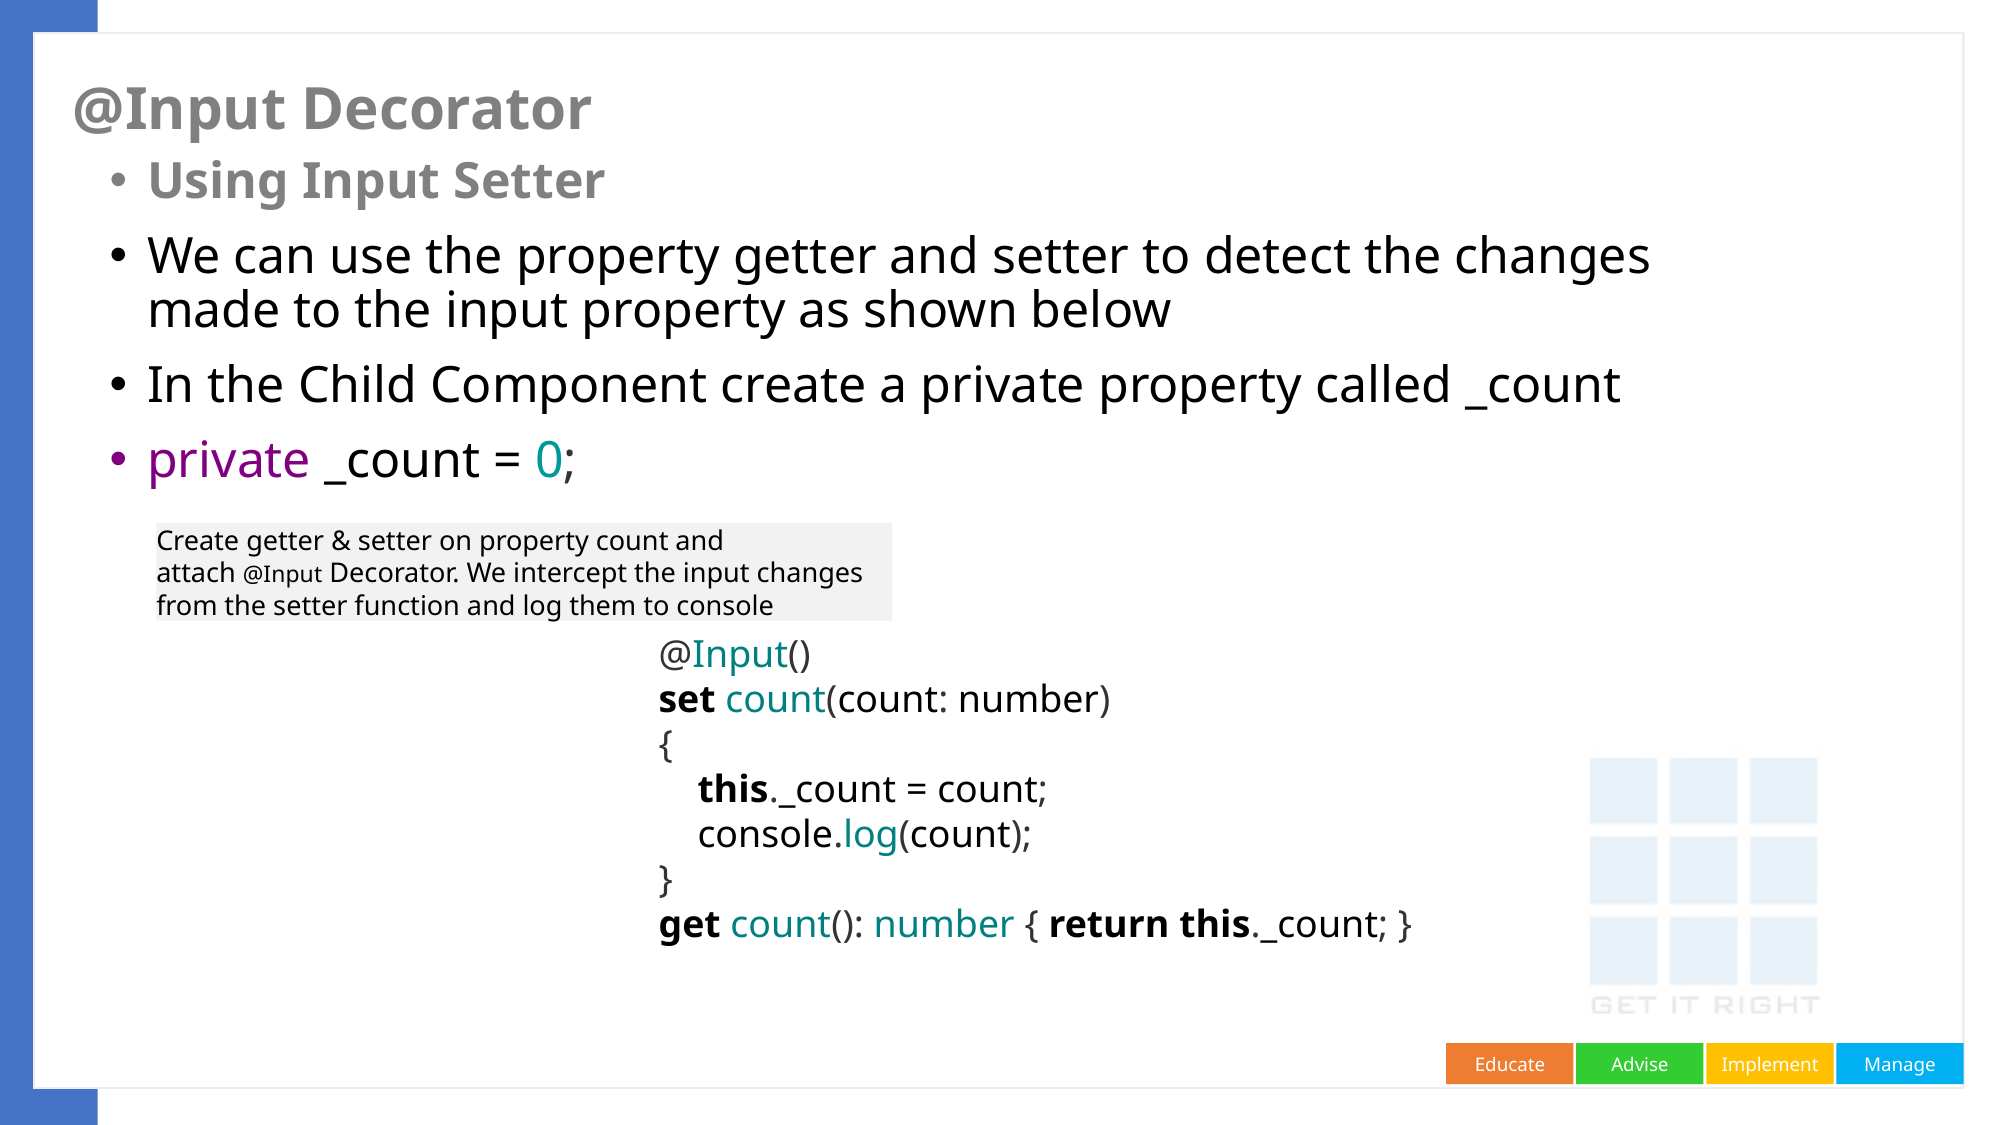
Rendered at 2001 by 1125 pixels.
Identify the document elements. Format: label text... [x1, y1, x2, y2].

text_box Create getter & setter on property count and attach @Input Decorator. We intercept the input changes from the setter function and log them to console [156, 523, 893, 621]
title @Input Decorator [57, 45, 1607, 177]
list Using Input Setter We can use the property getter and setter to detect the changes made to the input property as shown below In the Child Component create a private property called _count private _count = 0; [94, 147, 1808, 522]
text_box @Input() set count(count: number) { this._count = count; console.log(count); } get count(): number { return this._count; } [643, 622, 1644, 998]
